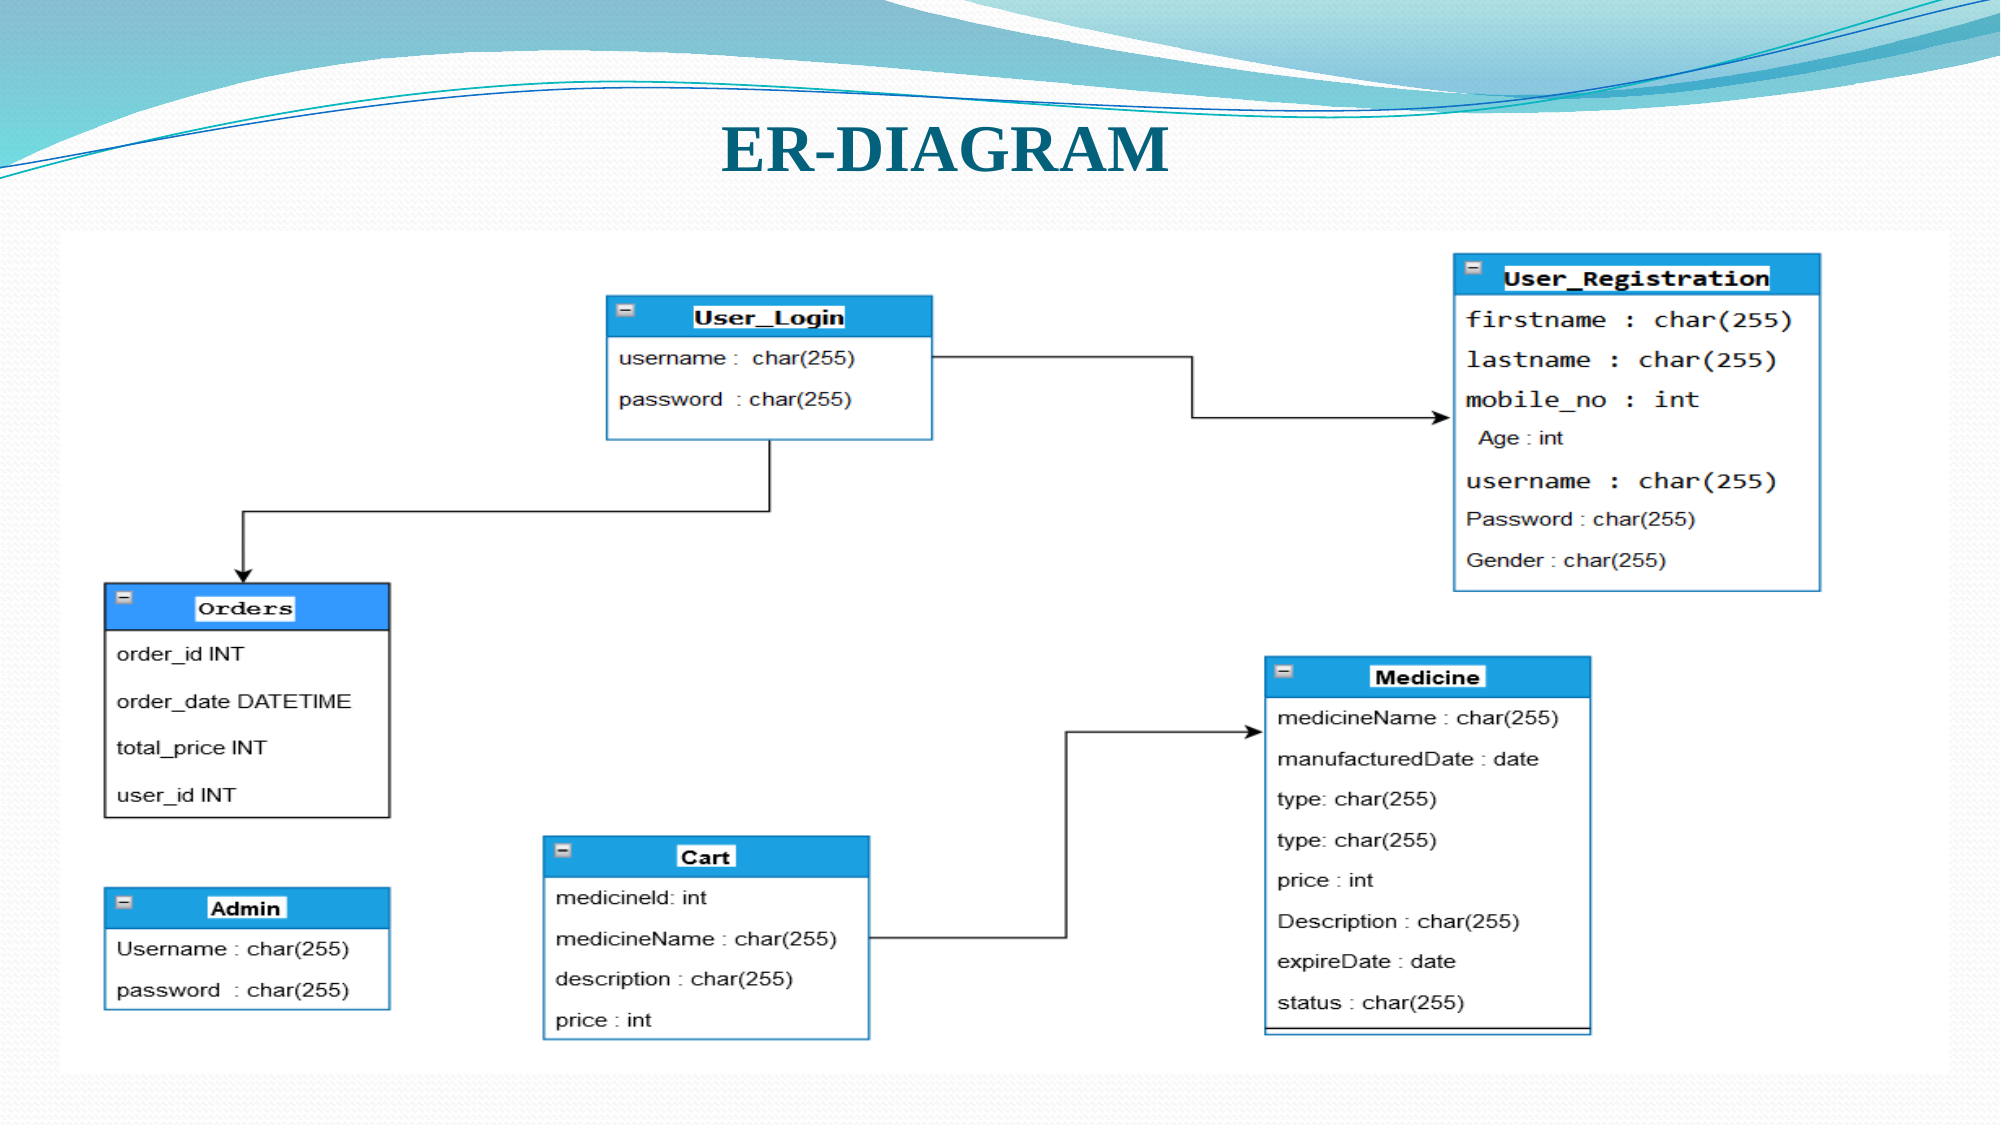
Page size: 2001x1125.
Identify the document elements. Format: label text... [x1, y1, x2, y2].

title ER-DIAGRAM [109, 42, 1835, 185]
picture [60, 230, 1949, 1073]
